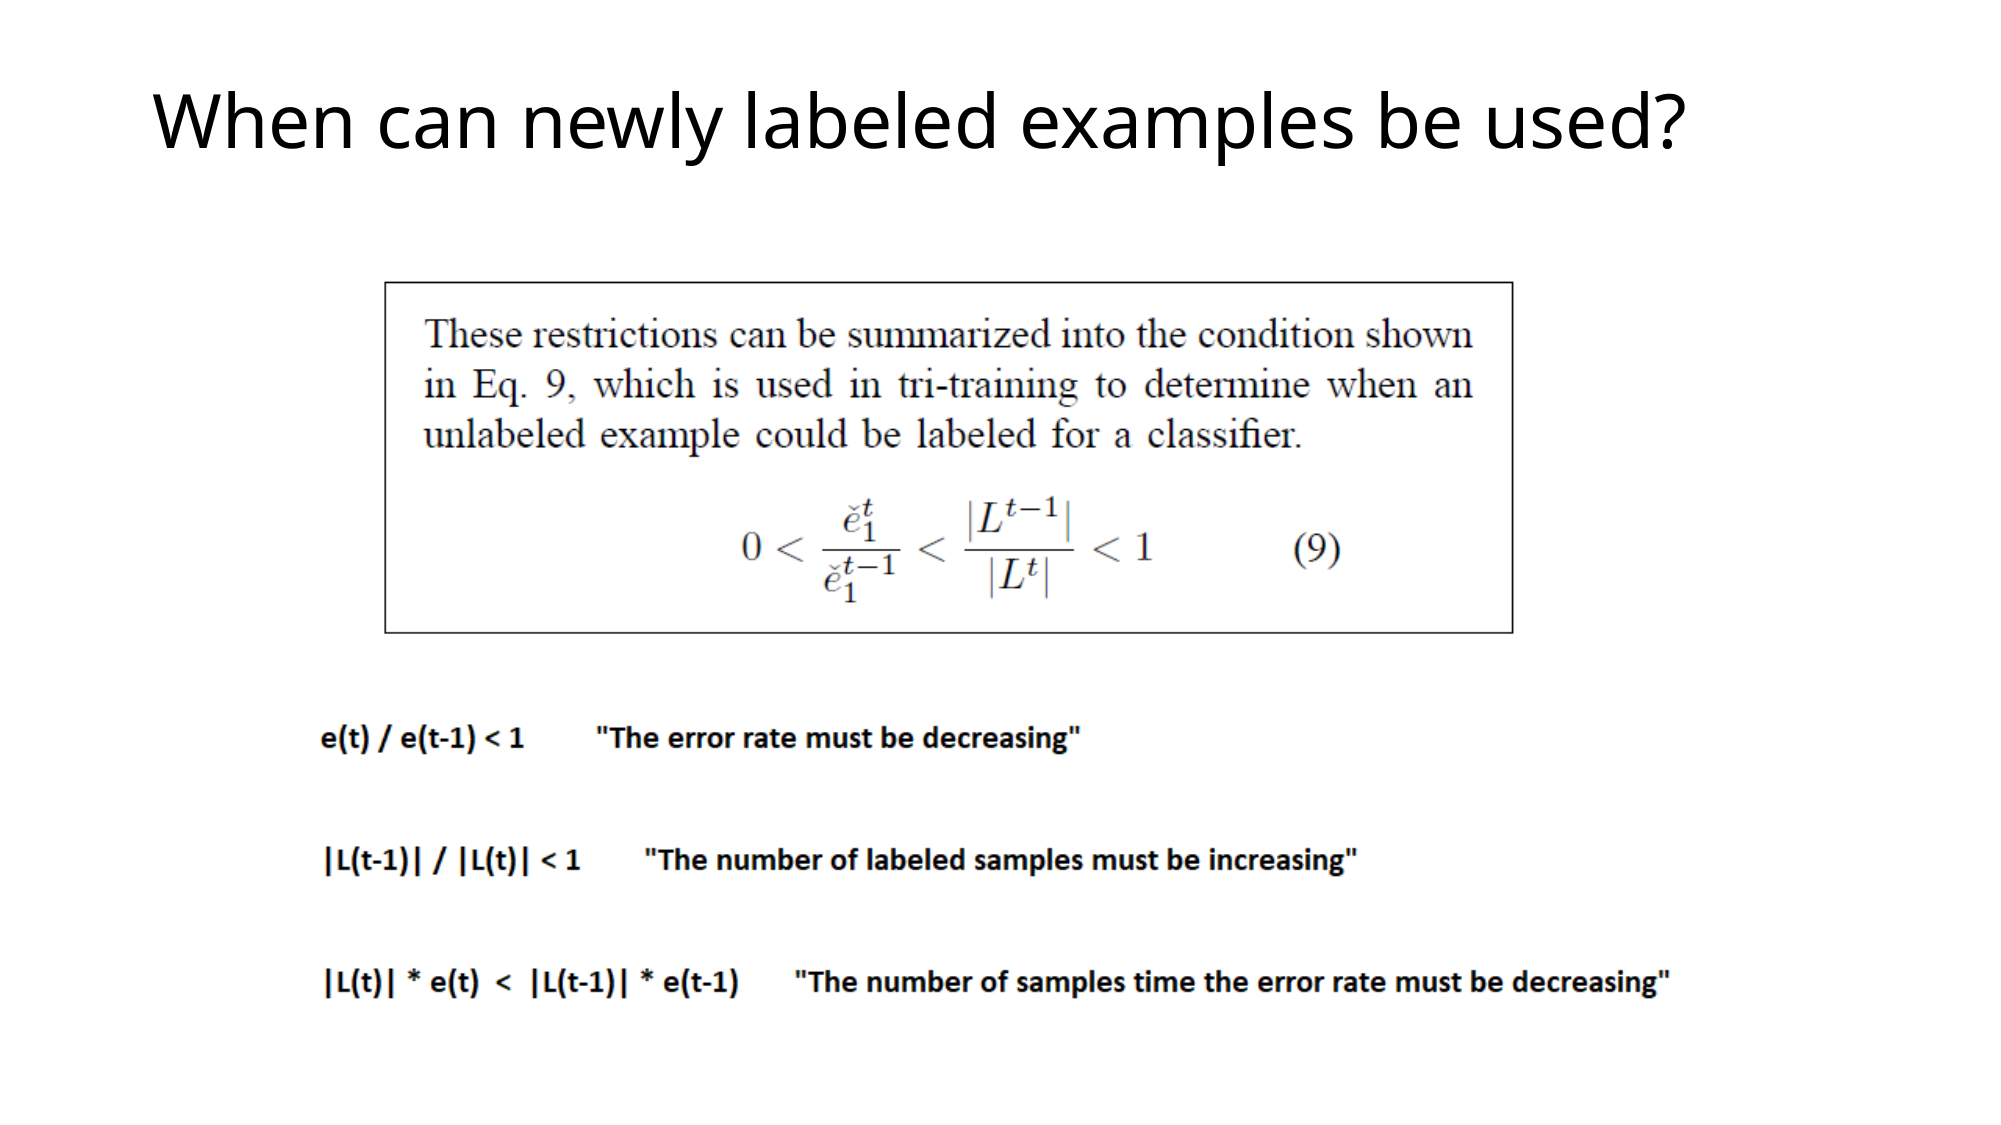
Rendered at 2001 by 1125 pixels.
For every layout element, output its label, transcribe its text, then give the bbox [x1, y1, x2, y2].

title When can newly labeled examples be used? [137, 36, 1863, 211]
picture [269, 210, 1731, 1047]
